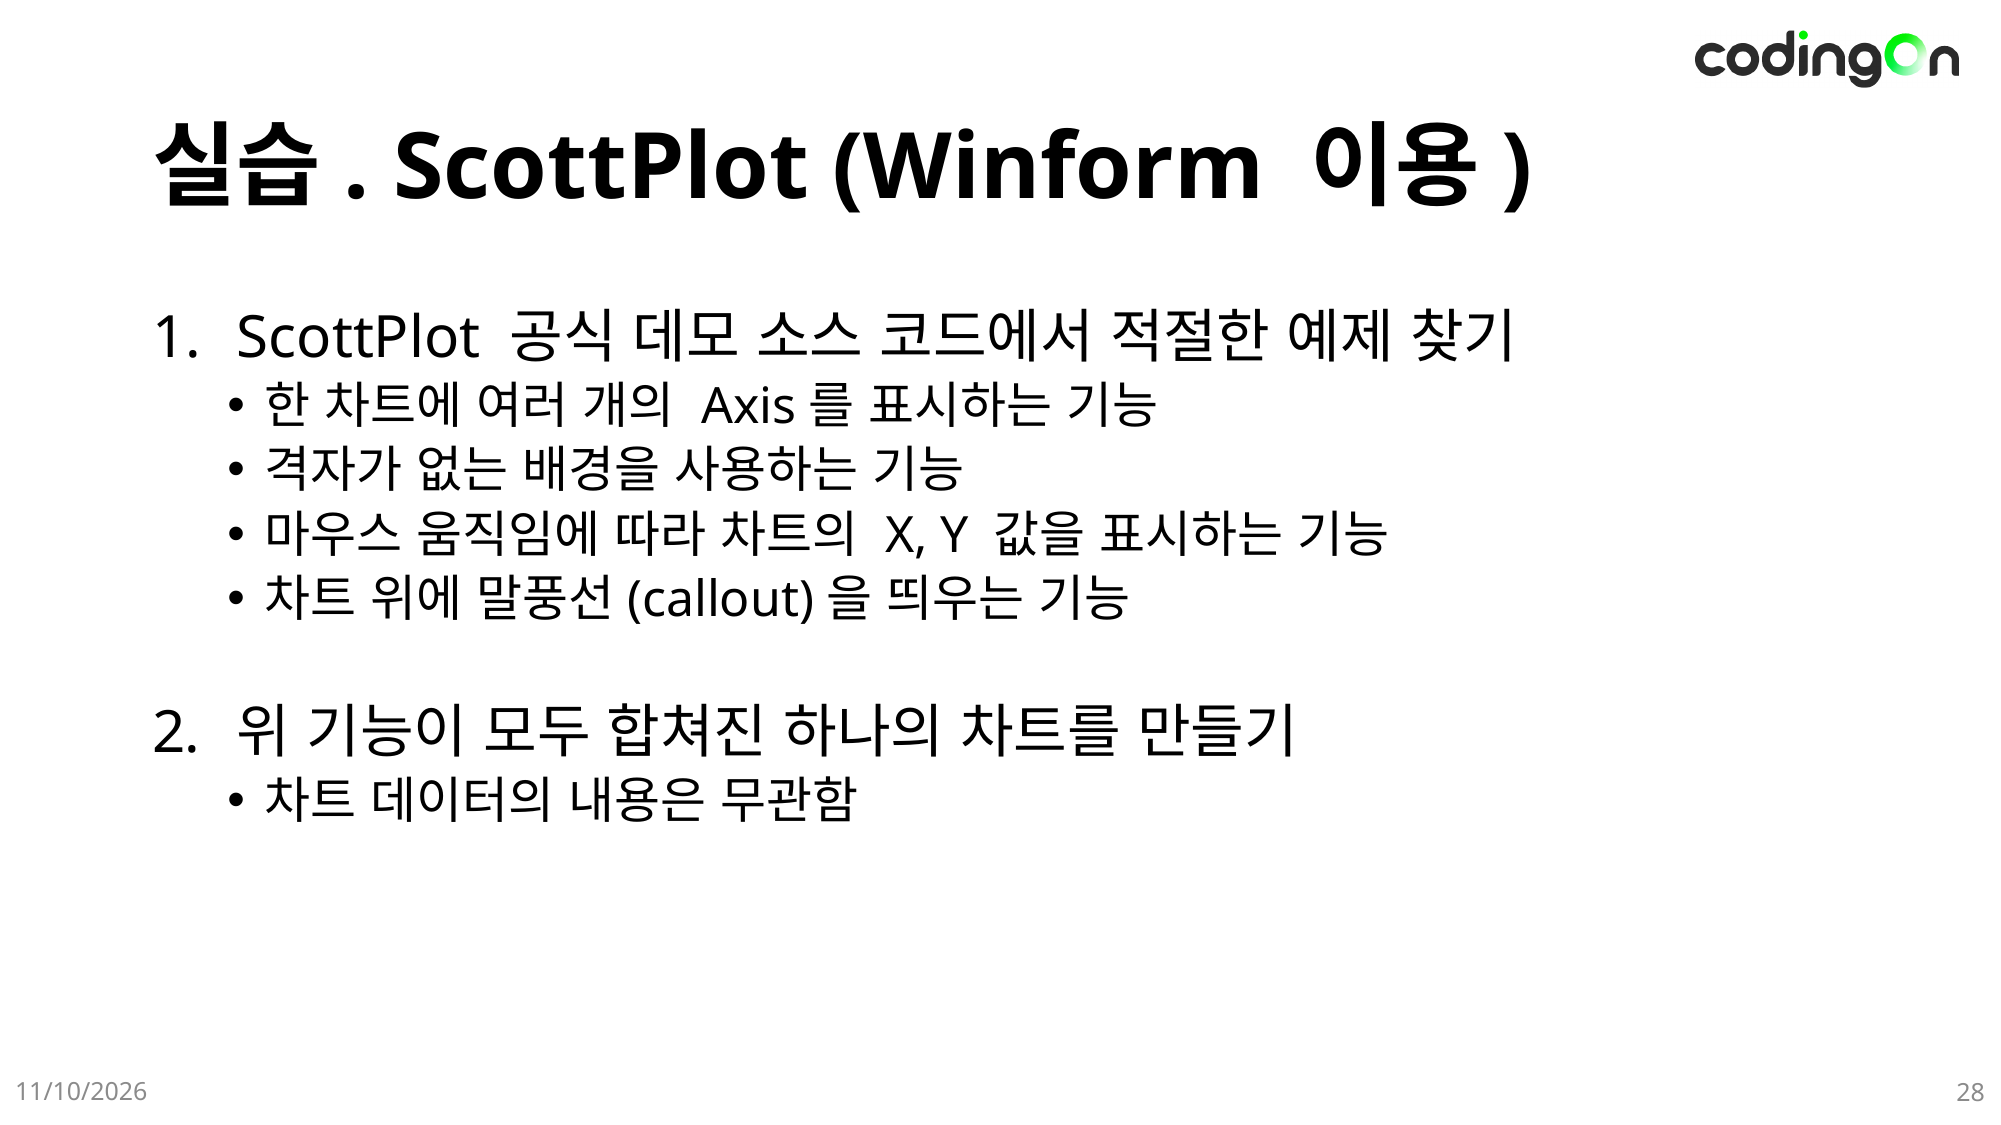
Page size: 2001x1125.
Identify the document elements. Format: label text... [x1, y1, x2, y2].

slide_number 28 [1550, 1063, 2000, 1124]
title 실습. ScottPlot (Winform 이용) [137, 59, 1863, 278]
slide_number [0, 1062, 450, 1123]
list ScottPlot 공식 데모 소스 코드에서 적절한 예제 찾기 한 차트에 여러 개의 Axis를 표시하는 기능 격자가 없는 배경을 사용하는 기능 마우스 움직임에 따라 차트의 X, Y 값을 표시하는 기능 차트 위에 말풍선(callout)을 띄우는 기능 위 기능이 모두 합쳐진 하나의 차트를 만들기 차트 데이터의 내용은 무관함 [137, 299, 1863, 1014]
picture [1695, 30, 1959, 88]
